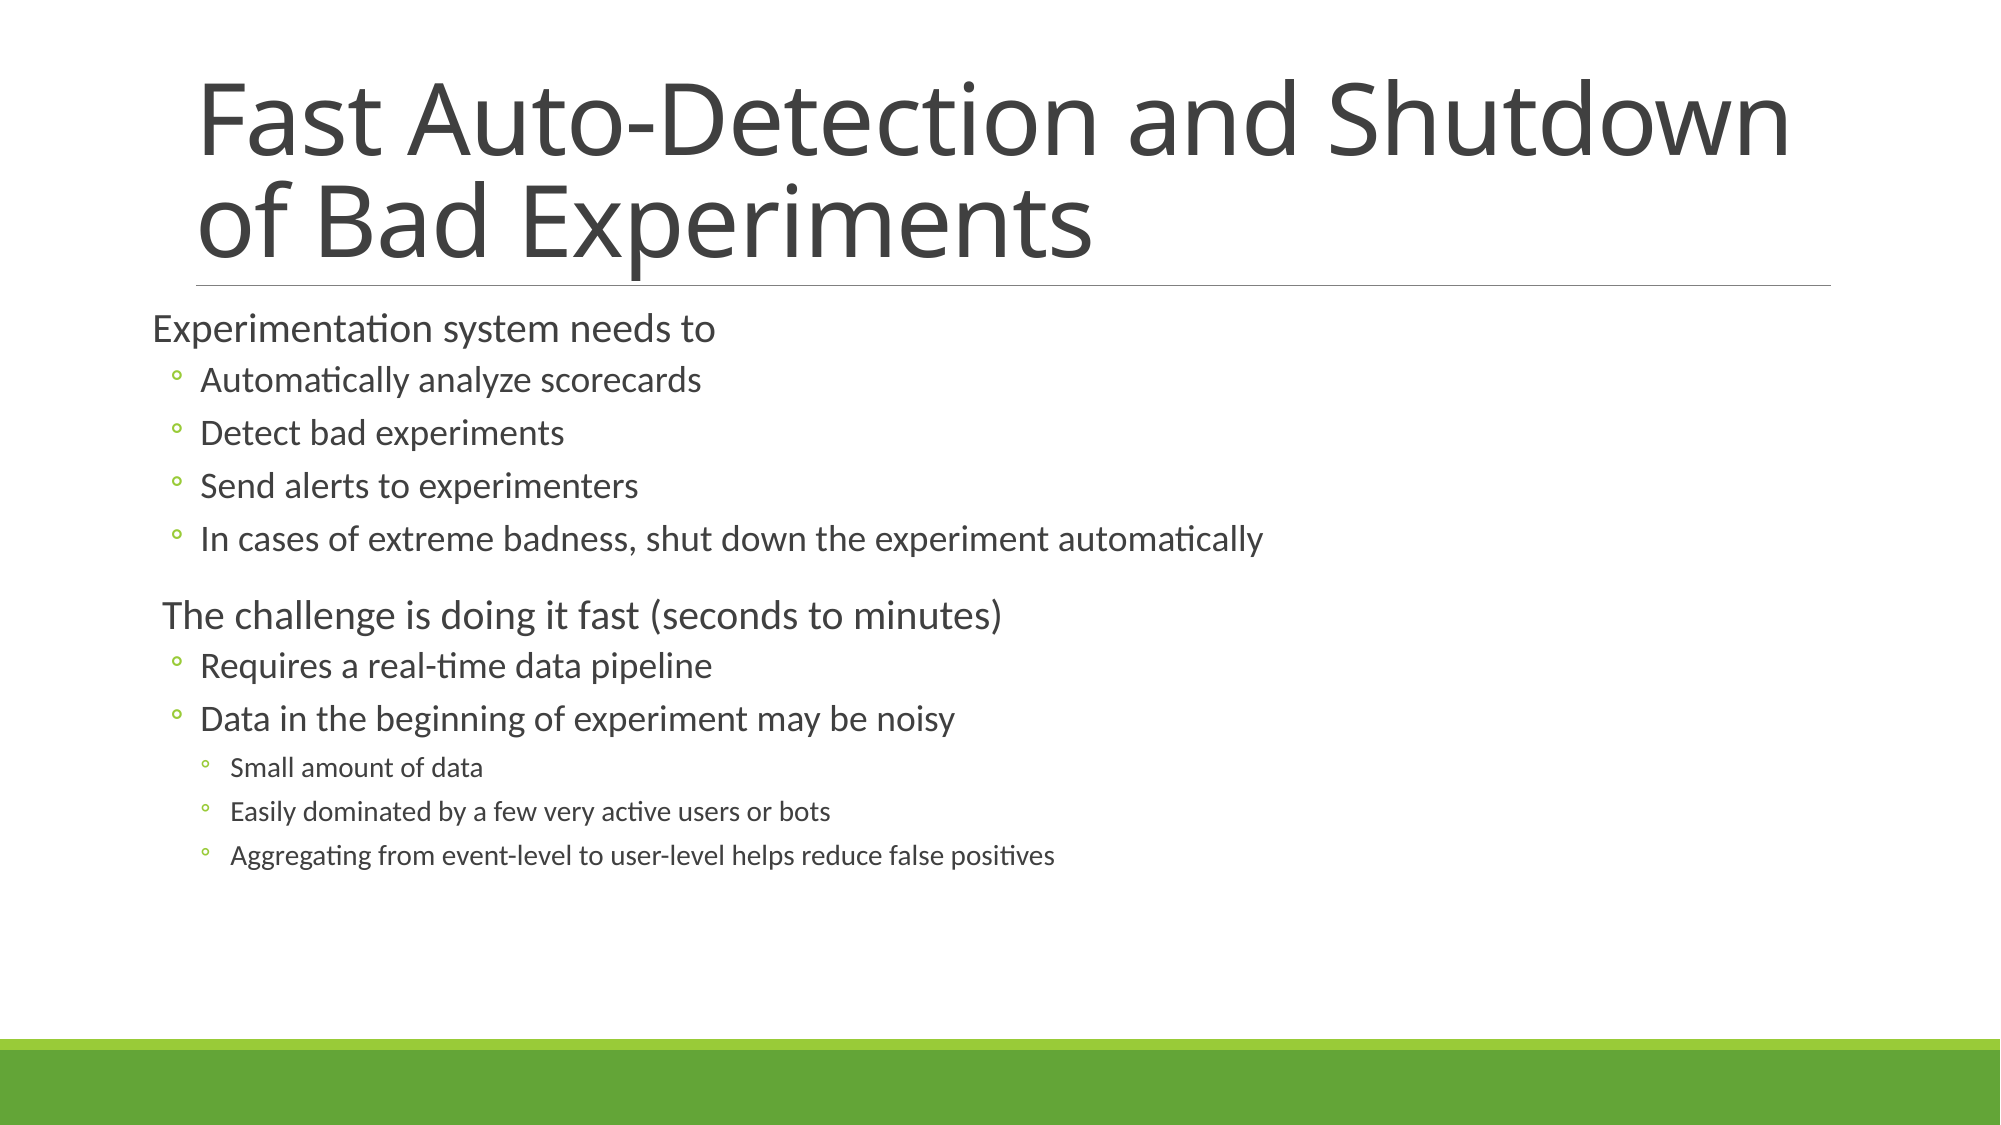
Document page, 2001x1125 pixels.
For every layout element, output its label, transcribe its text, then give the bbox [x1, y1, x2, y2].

title Fast Auto-Detection and Shutdown of Bad Experiments [180, 47, 1830, 285]
list Experimentation system needs to Automatically analyze scorecards Detect bad experiments Send alerts to experimenters In cases of extreme badness, shut down the experiment automatically The challenge is doing it fast (seconds to minutes) Requires a real-time data pipeline Data in the beginning of experiment may be noisy Small amount of data Easily dominated by a few very active users or bots Aggregating from event-level to user-level helps reduce false positives [137, 299, 1863, 1078]
